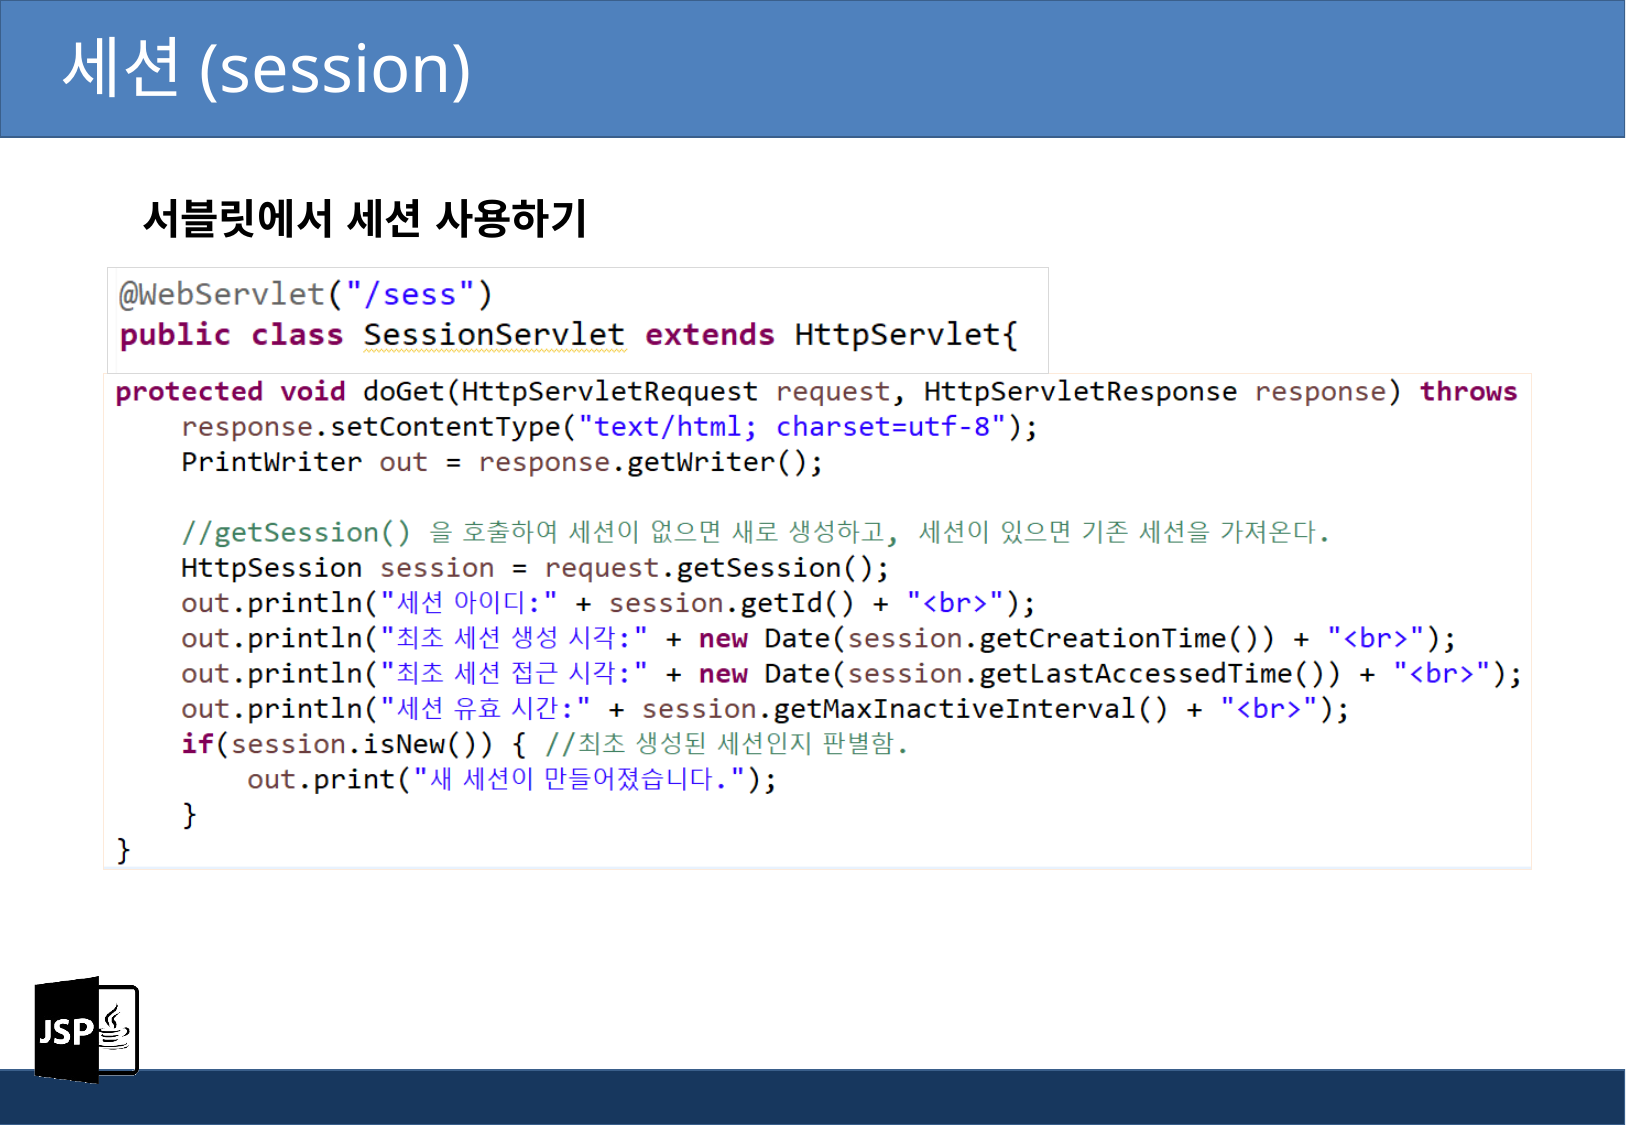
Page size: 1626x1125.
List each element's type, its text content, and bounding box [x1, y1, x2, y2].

picture [32, 976, 141, 1084]
picture [103, 266, 1532, 870]
text_box 서블릿에서 세션 사용하기 [127, 160, 1522, 251]
text_box 세션(session) [0, 0, 1312, 136]
